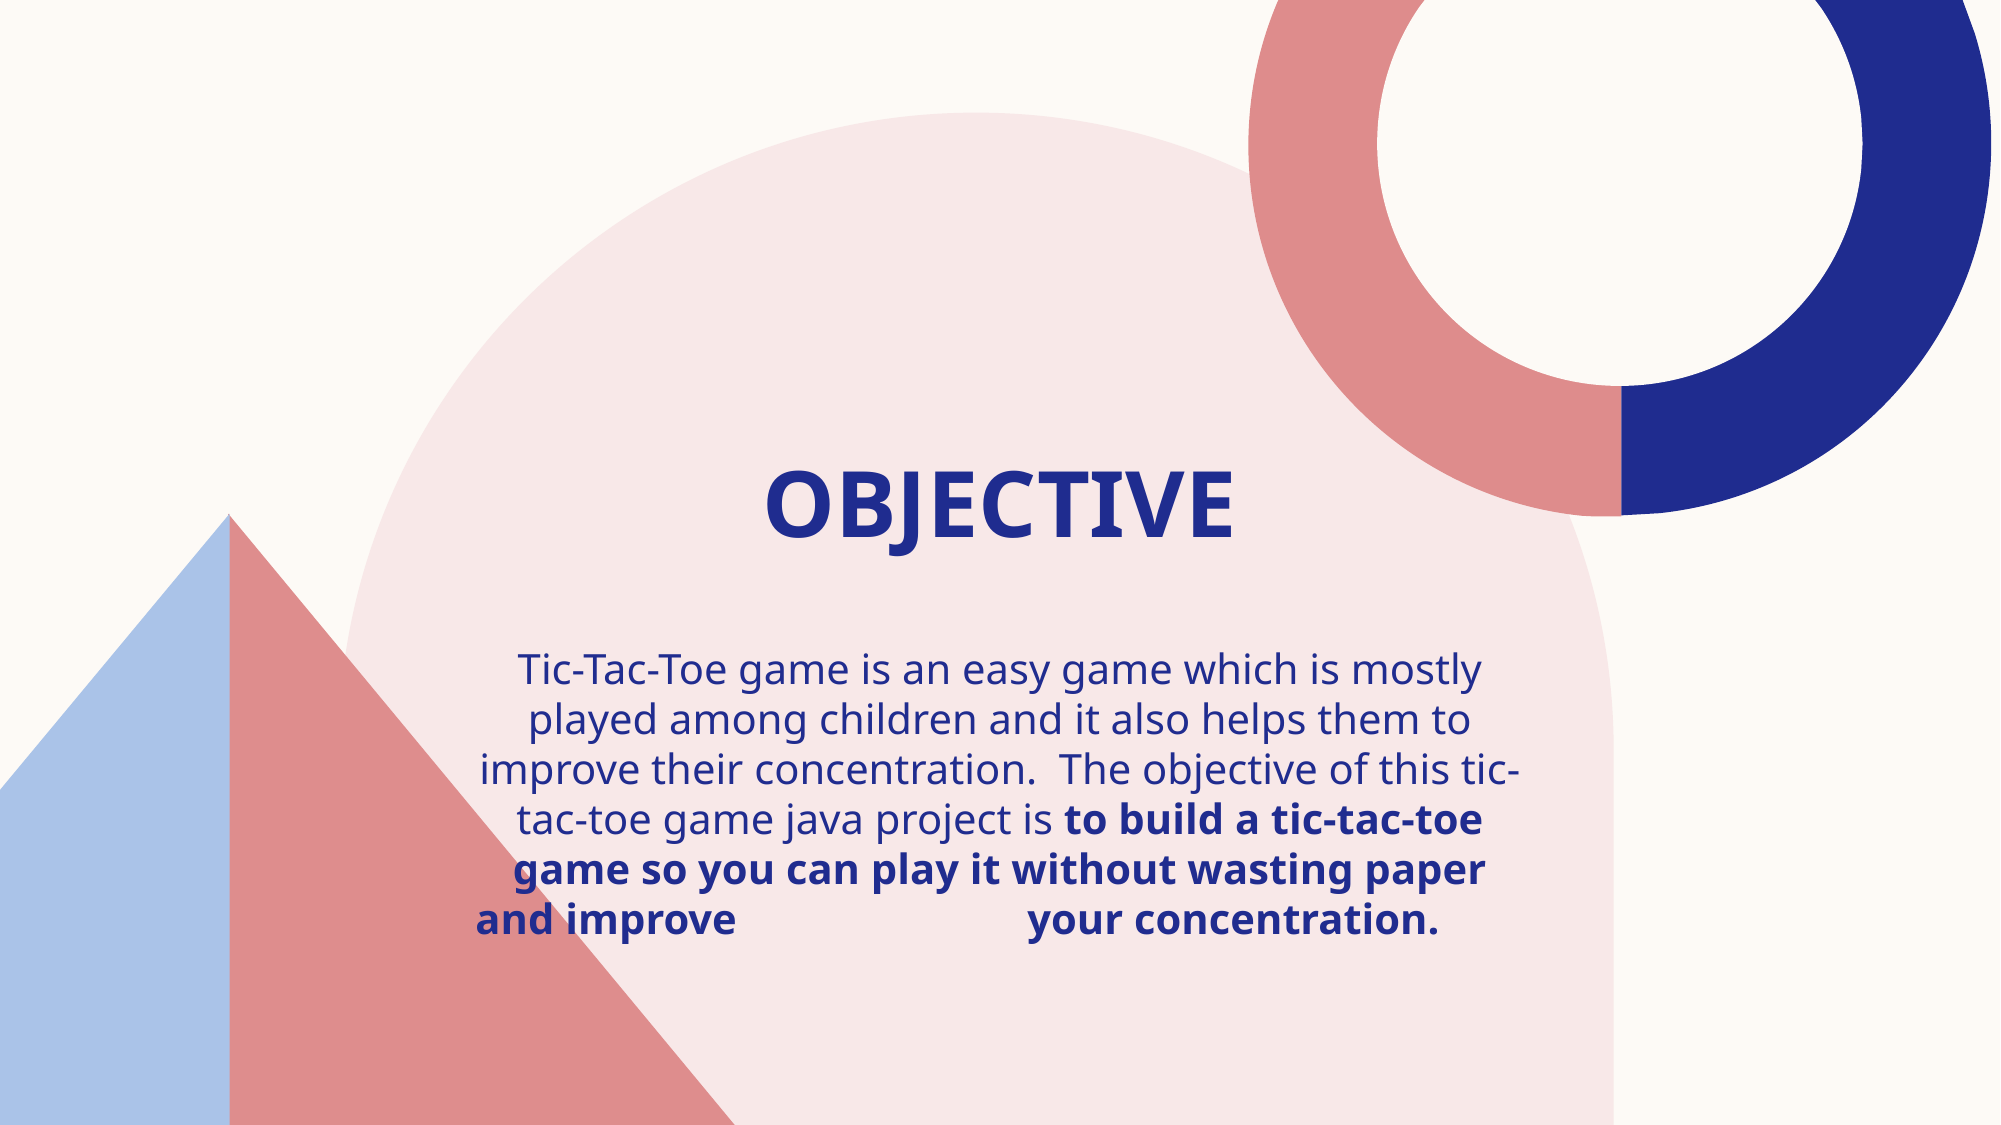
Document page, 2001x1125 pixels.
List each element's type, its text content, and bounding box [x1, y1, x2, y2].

list Tic-Tac-Toe game is an easy game which is mostly played among children and it also helps them to improve their concentration. The objective of this tic-tac-toe game java project is to build a tic-tac-toe game so you can play it without wasting paper and improve your concentration. [474, 642, 1525, 967]
title OBJECTIVE [474, 438, 1525, 562]
